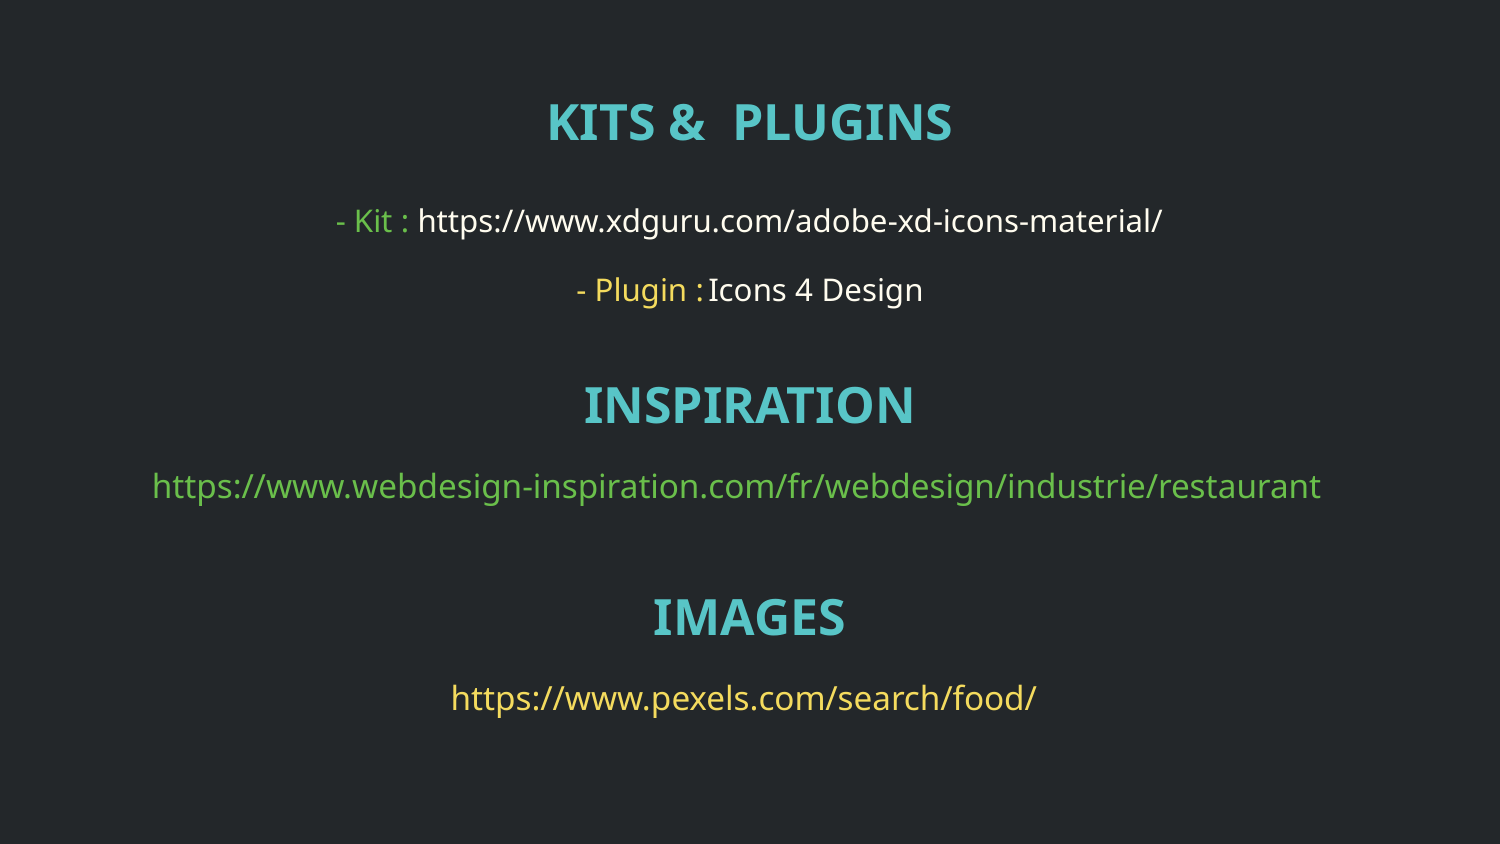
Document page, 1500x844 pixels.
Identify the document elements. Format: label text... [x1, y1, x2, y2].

list - Kit : https://www.xdguru.com/adobe-xd-icons-material/ - Plugin : Icons 4 Design [51, 181, 1449, 333]
title KITS & PLUGINS [51, 72, 1449, 167]
title IMAGES [51, 568, 1449, 663]
text_box https://www.pexels.com/search/food/ [435, 662, 1065, 733]
title INSPIRATION [51, 356, 1449, 451]
text_box https://www.webdesign-inspiration.com/fr/webdesign/industrie/restaurant [136, 450, 1363, 521]
